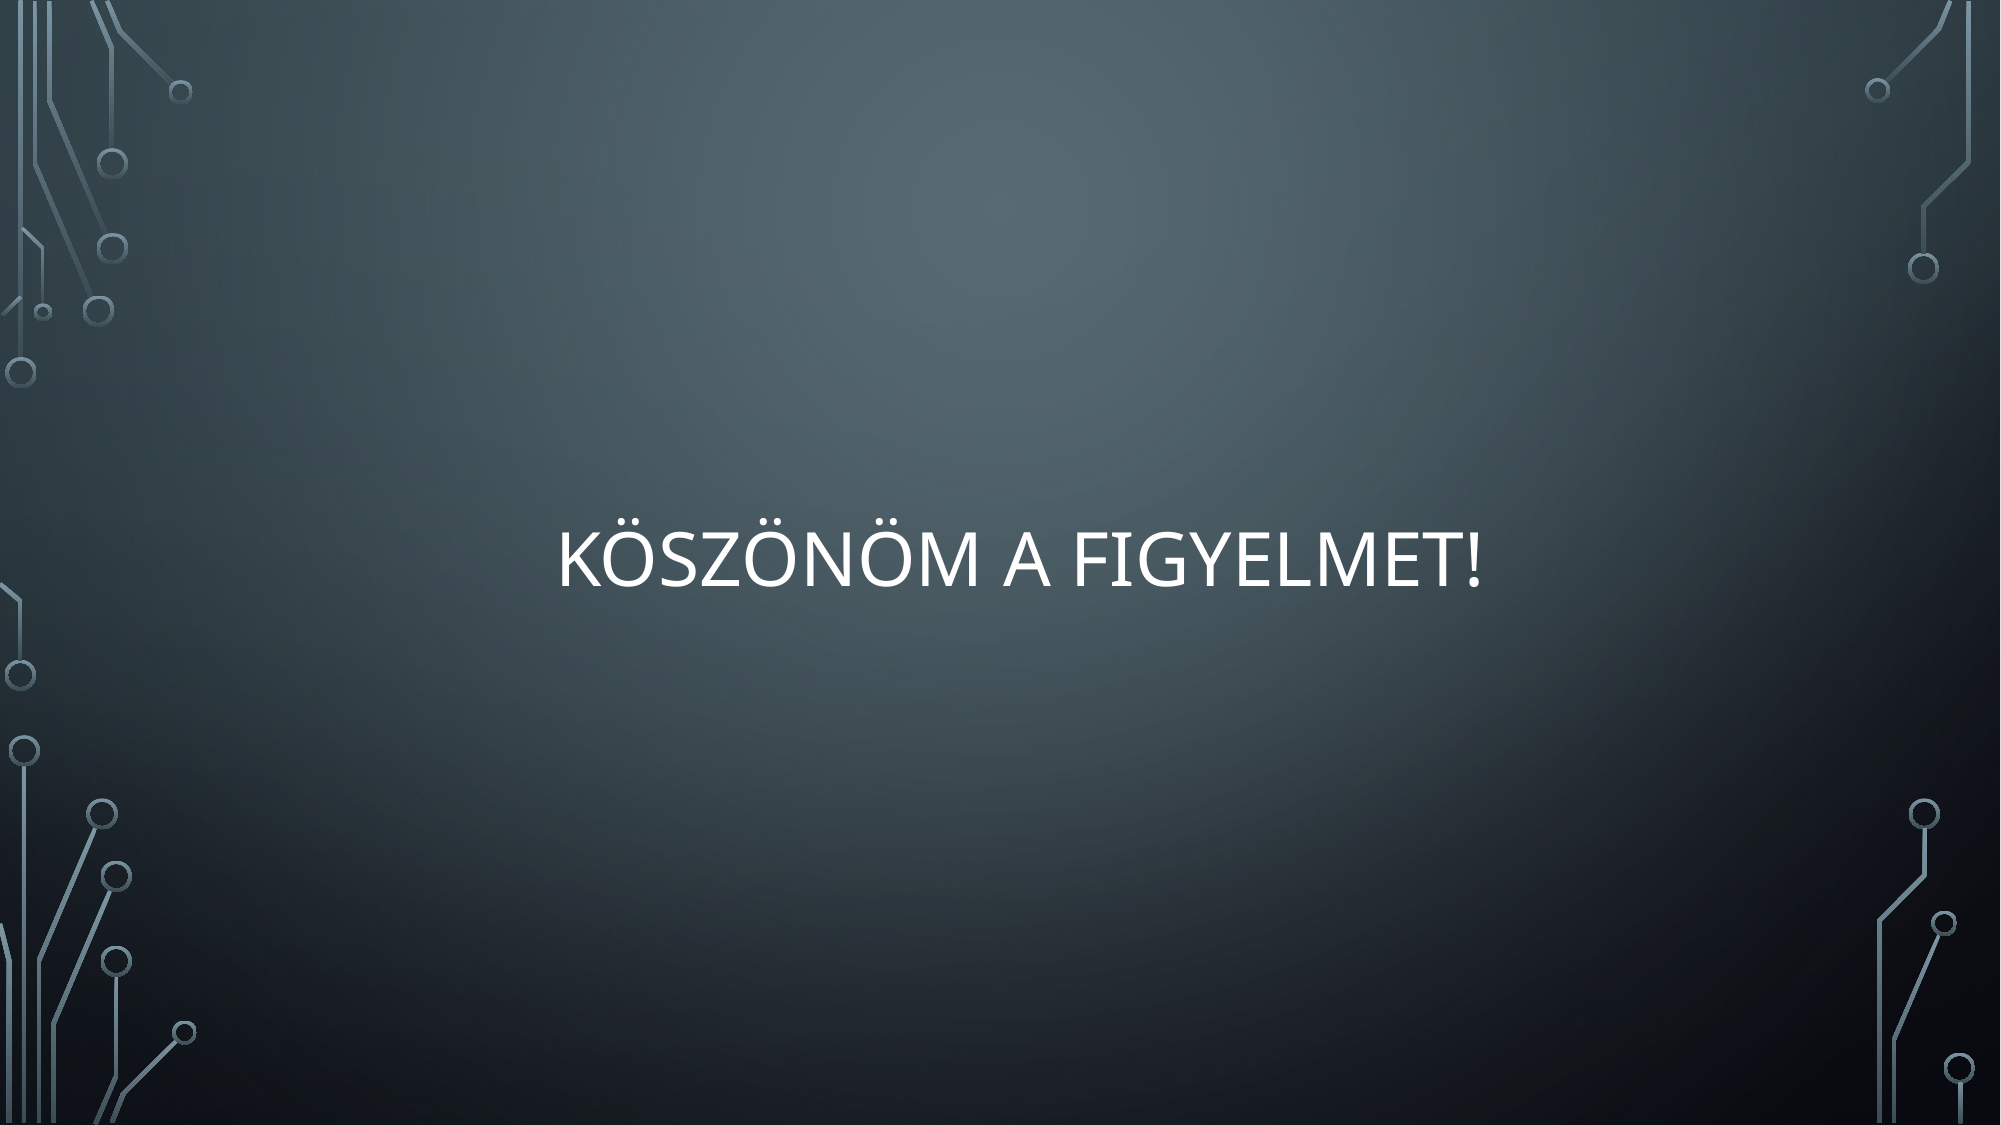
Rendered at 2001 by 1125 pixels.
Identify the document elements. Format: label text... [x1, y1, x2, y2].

title Köszönöm a figyelmet! [207, 441, 1833, 684]
